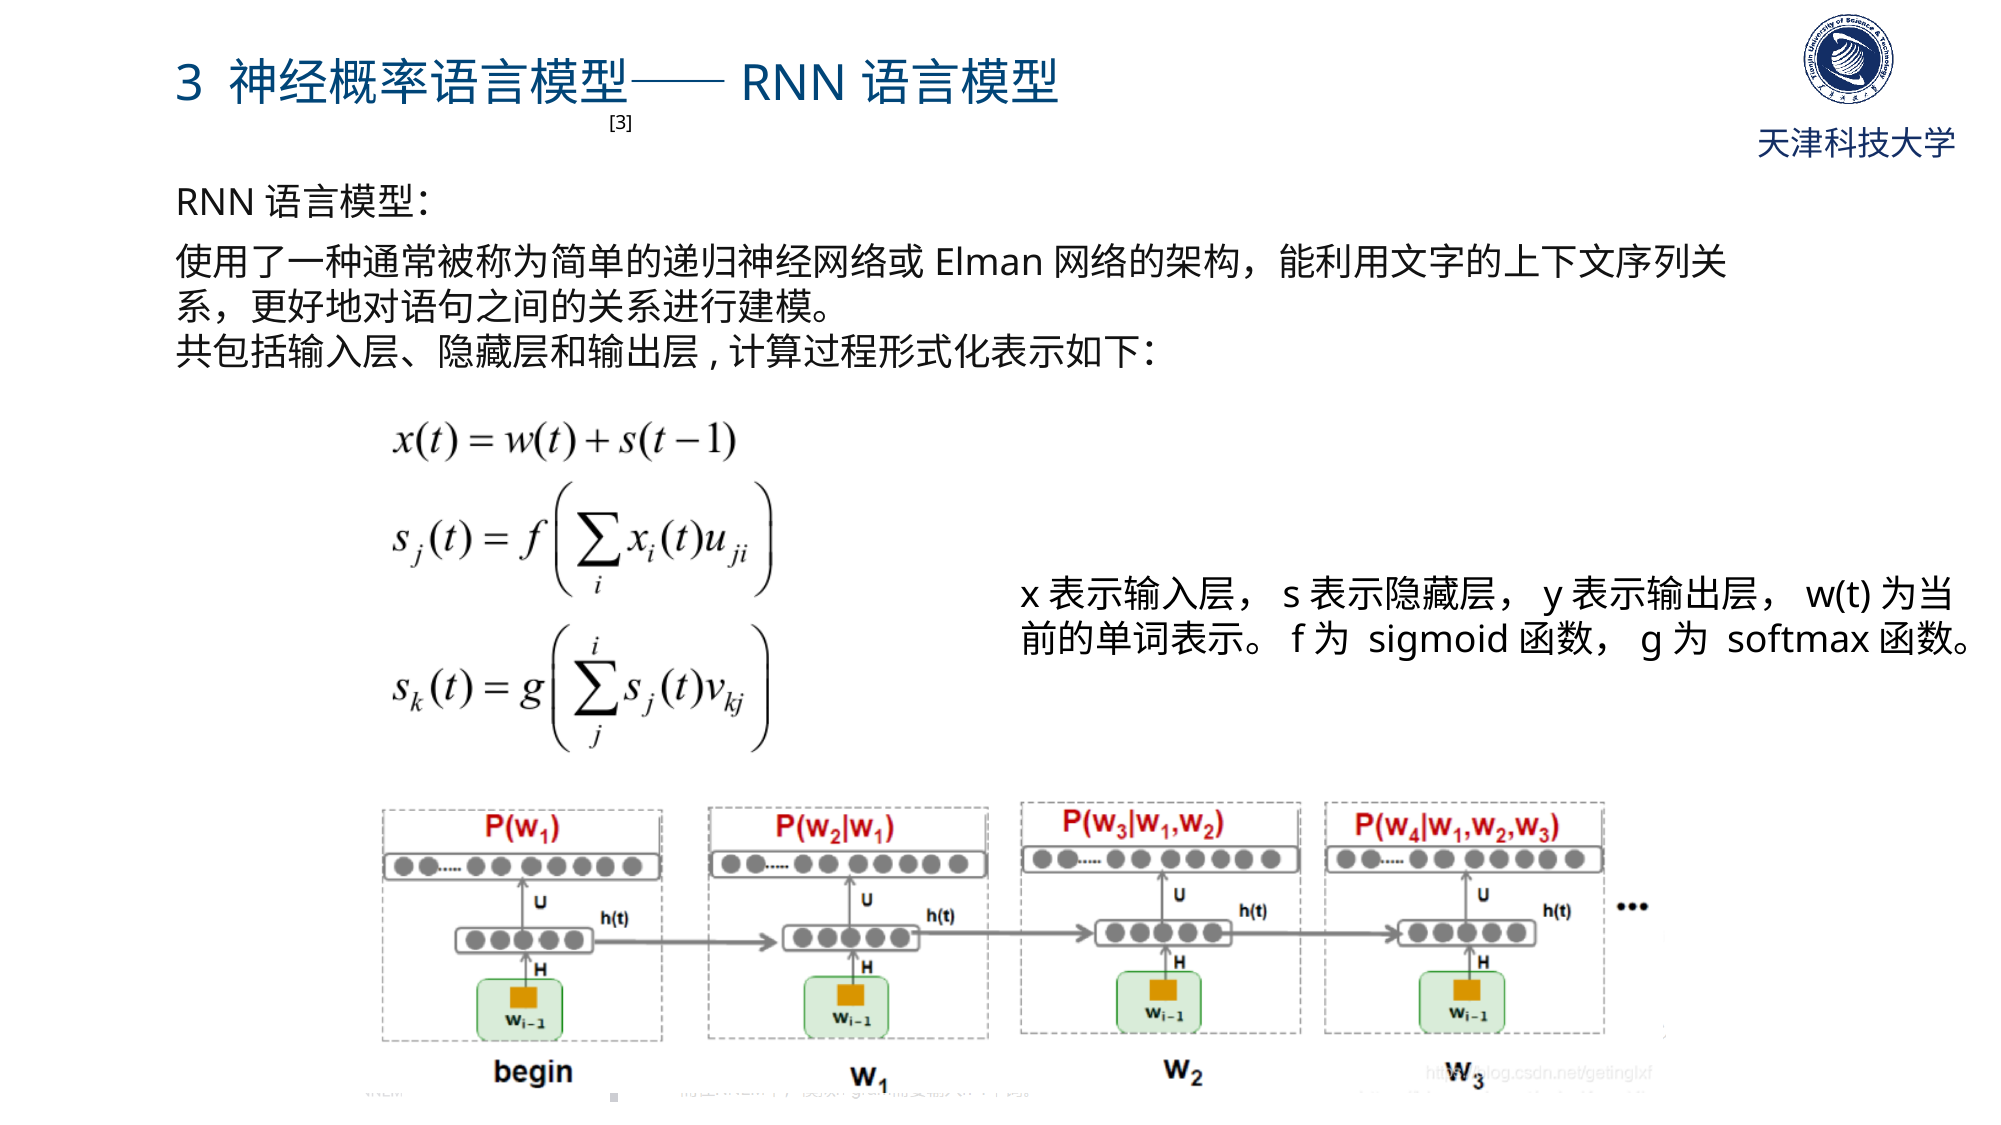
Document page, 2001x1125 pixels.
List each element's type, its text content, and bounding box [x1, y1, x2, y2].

text_box 使用了一种通常被称为简单的递归神经网络或Elman网络的架构，能利用文字的上下文序列关系，更好地对语句之间的关系进行建模。 共包括输入层、隐藏层和输出层,计算过程形式化表示如下： [160, 230, 1743, 381]
picture [362, 408, 1666, 1102]
text_box x表示输入层，s表示隐藏层，y表示输出层，w(t)为当前的单词表示。f为 sigmoid函数，g为 softmax函数。 [1005, 562, 1981, 668]
text_box 3 神经概率语言模型——RNN语言模型[3] [160, 43, 1087, 170]
text_box RNN语言模型： [160, 170, 1657, 230]
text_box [1742, 1, 1981, 171]
